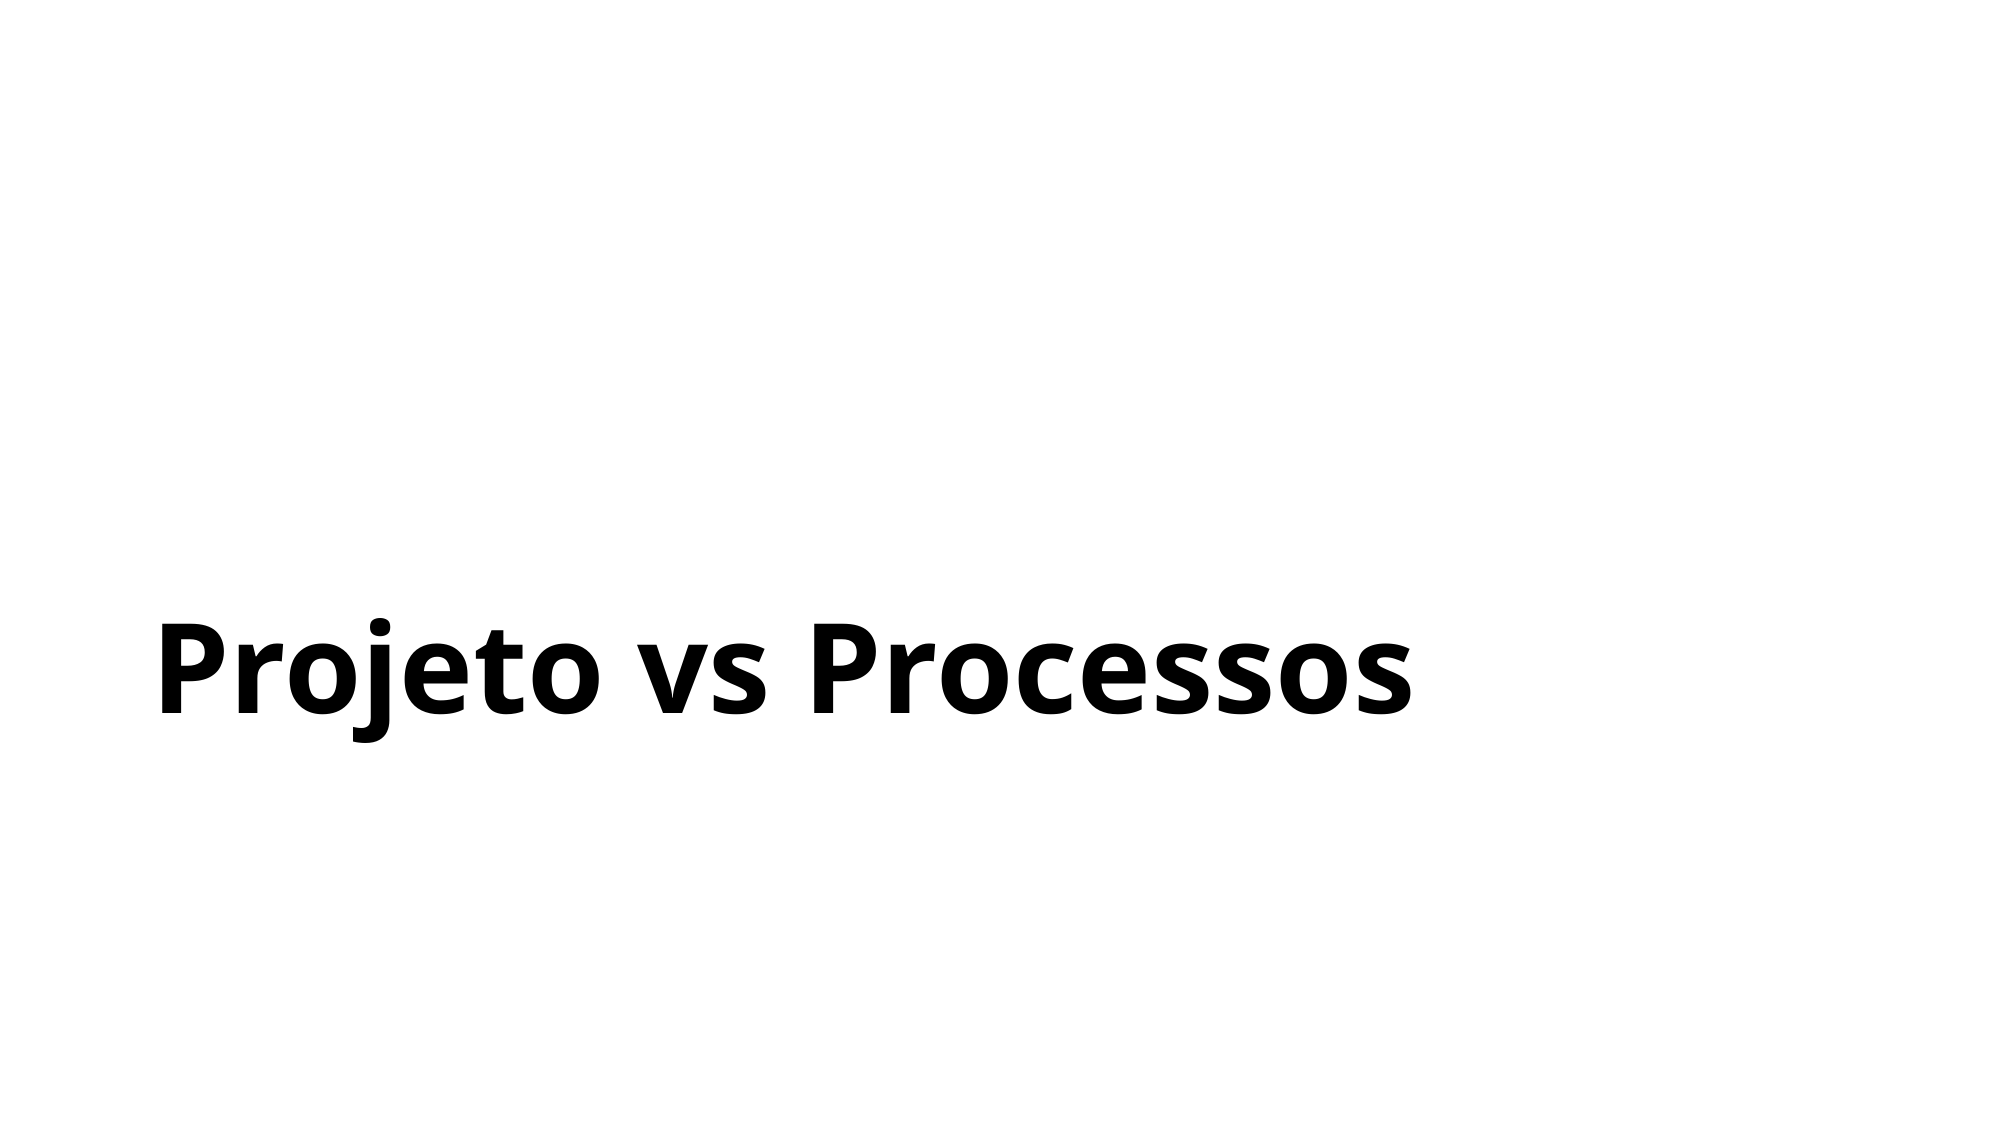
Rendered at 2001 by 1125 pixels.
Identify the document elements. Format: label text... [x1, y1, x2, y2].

title Projeto vs Processos [136, 280, 1862, 749]
